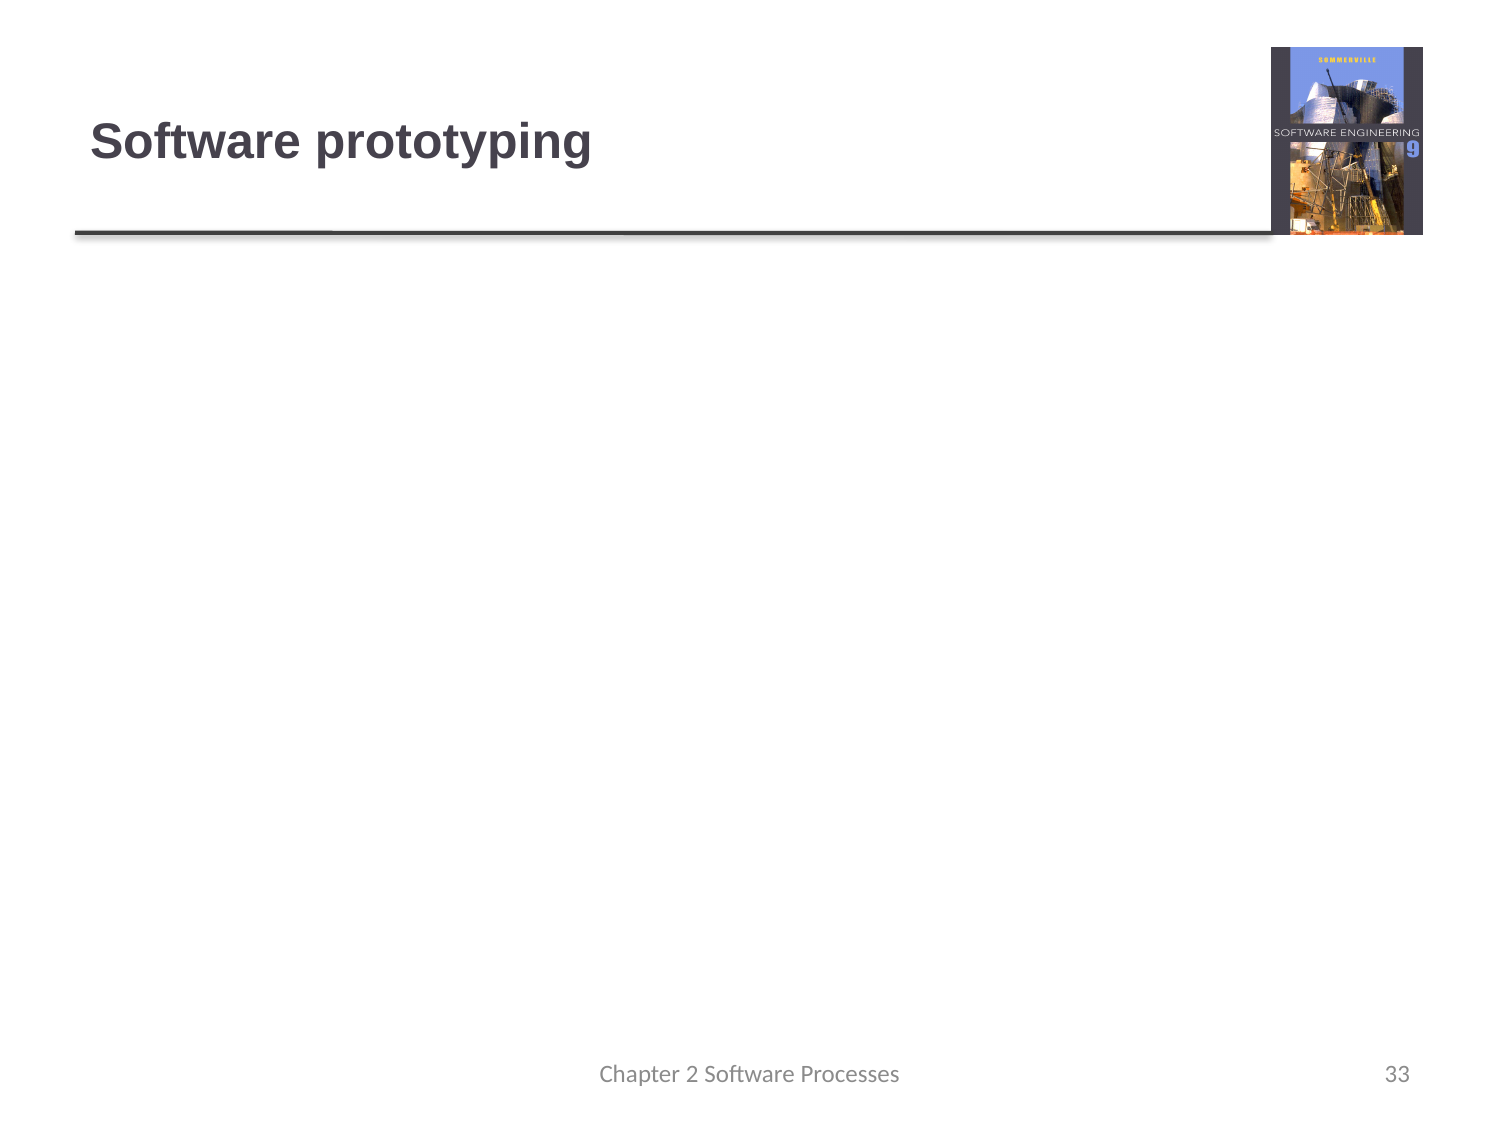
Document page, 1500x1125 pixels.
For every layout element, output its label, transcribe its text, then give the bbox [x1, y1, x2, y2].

footer Chapter 2 Software Processes [512, 1042, 988, 1103]
slide_number 33 [1074, 1042, 1425, 1103]
picture [1272, 47, 1423, 235]
title Software prototyping [74, 44, 1272, 233]
